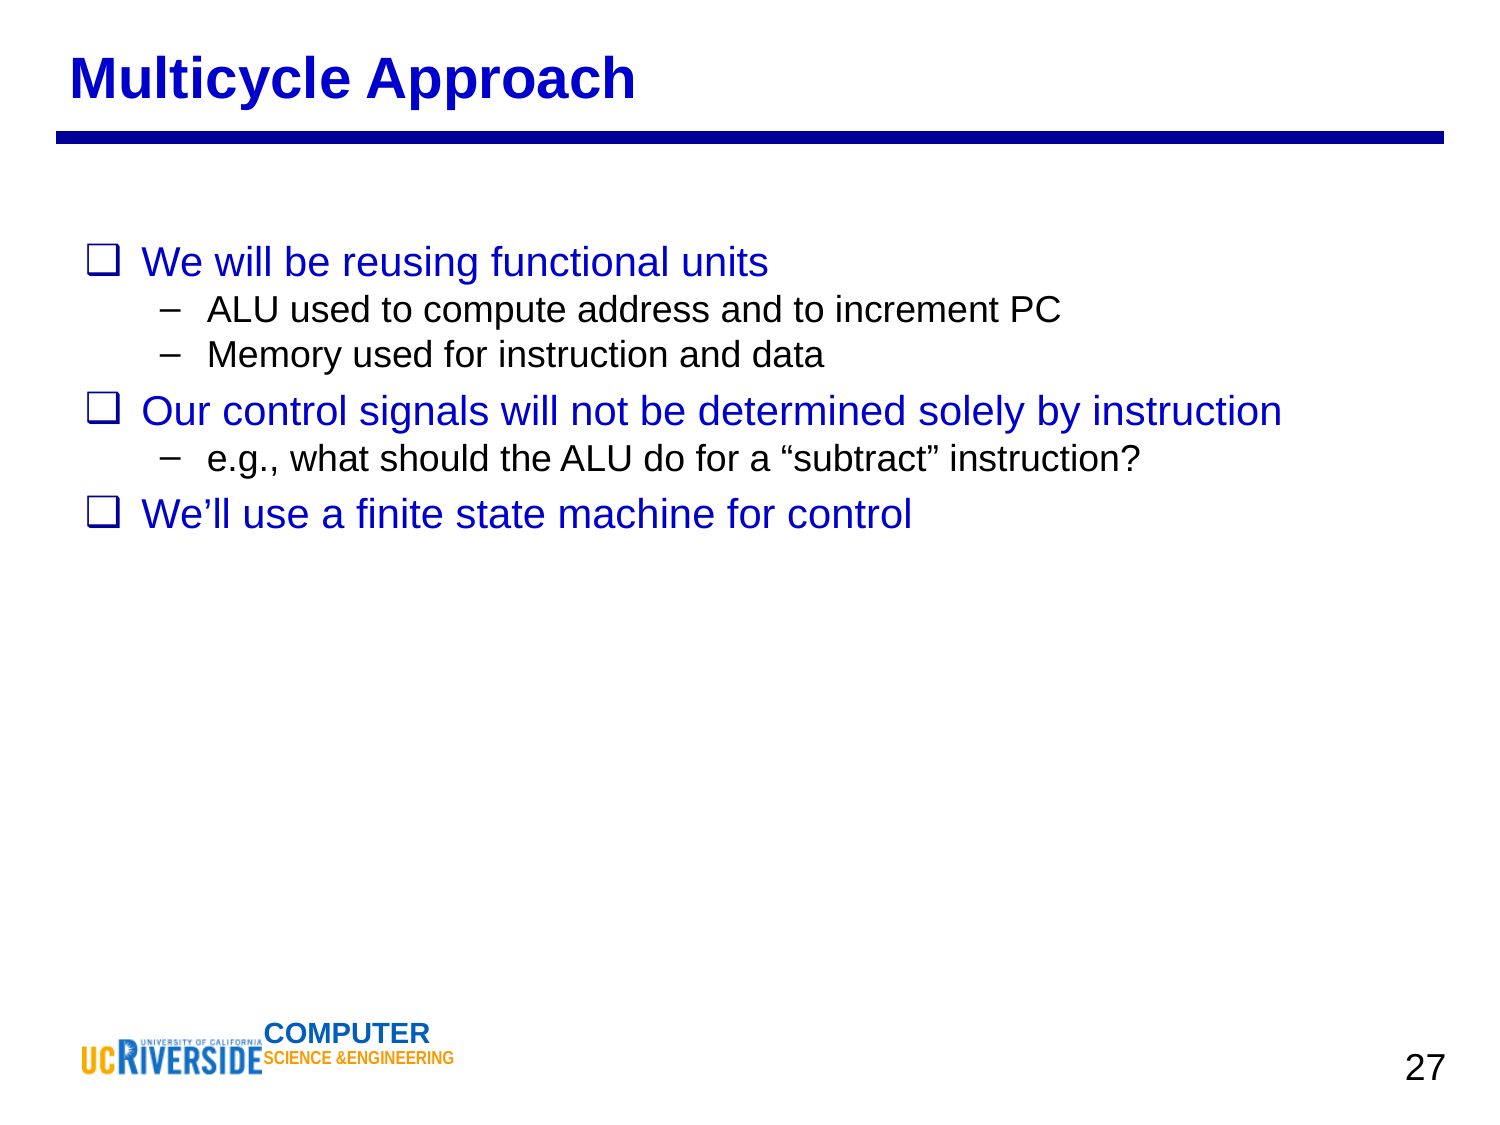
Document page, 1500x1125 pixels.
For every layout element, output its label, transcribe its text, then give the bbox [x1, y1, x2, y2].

title Multicycle Approach [62, 24, 1313, 125]
list We will be reusing functional units ALU used to compute address and to increment PC Memory used for instruction and data Our control signals will not be determined solely by instruction e.g., what should the ALU do for a “subtract” instruction? We’ll use a finite state machine for control [77, 227, 1373, 973]
picture [82, 1025, 262, 1089]
slide_number ‹#› [1397, 1035, 1457, 1125]
